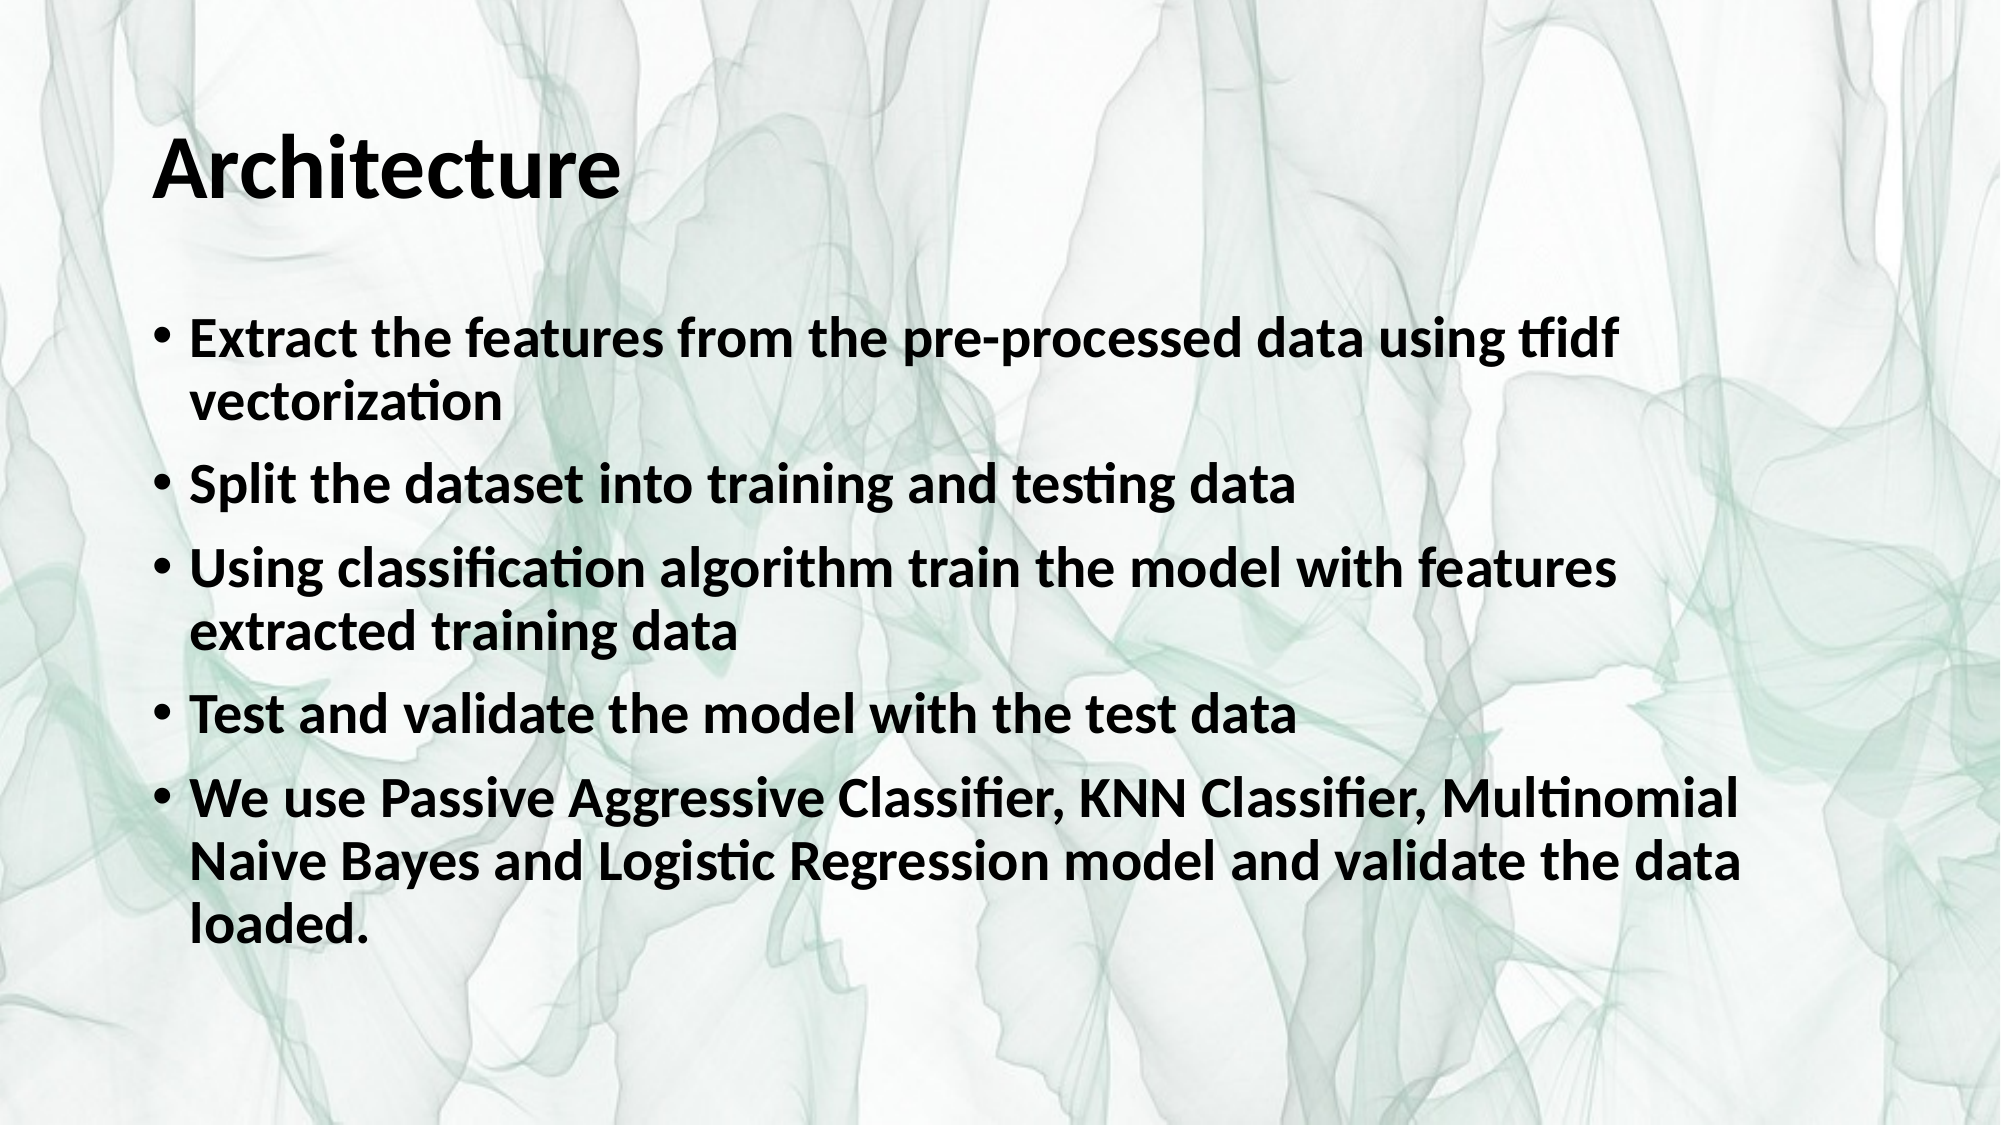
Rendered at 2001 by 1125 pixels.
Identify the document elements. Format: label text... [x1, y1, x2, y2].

list Extract the features from the pre-processed data using tfidf vectorization Split the dataset into training and testing data Using classification algorithm train the model with features extracted training data Test and validate the model with the test data We use Passive Aggressive Classifier, KNN Classifier, Multinomial Naive Bayes and Logistic Regression model and validate the data loaded. [137, 299, 1863, 1014]
title Architecture [137, 59, 1863, 278]
picture [0, 0, 2001, 1125]
